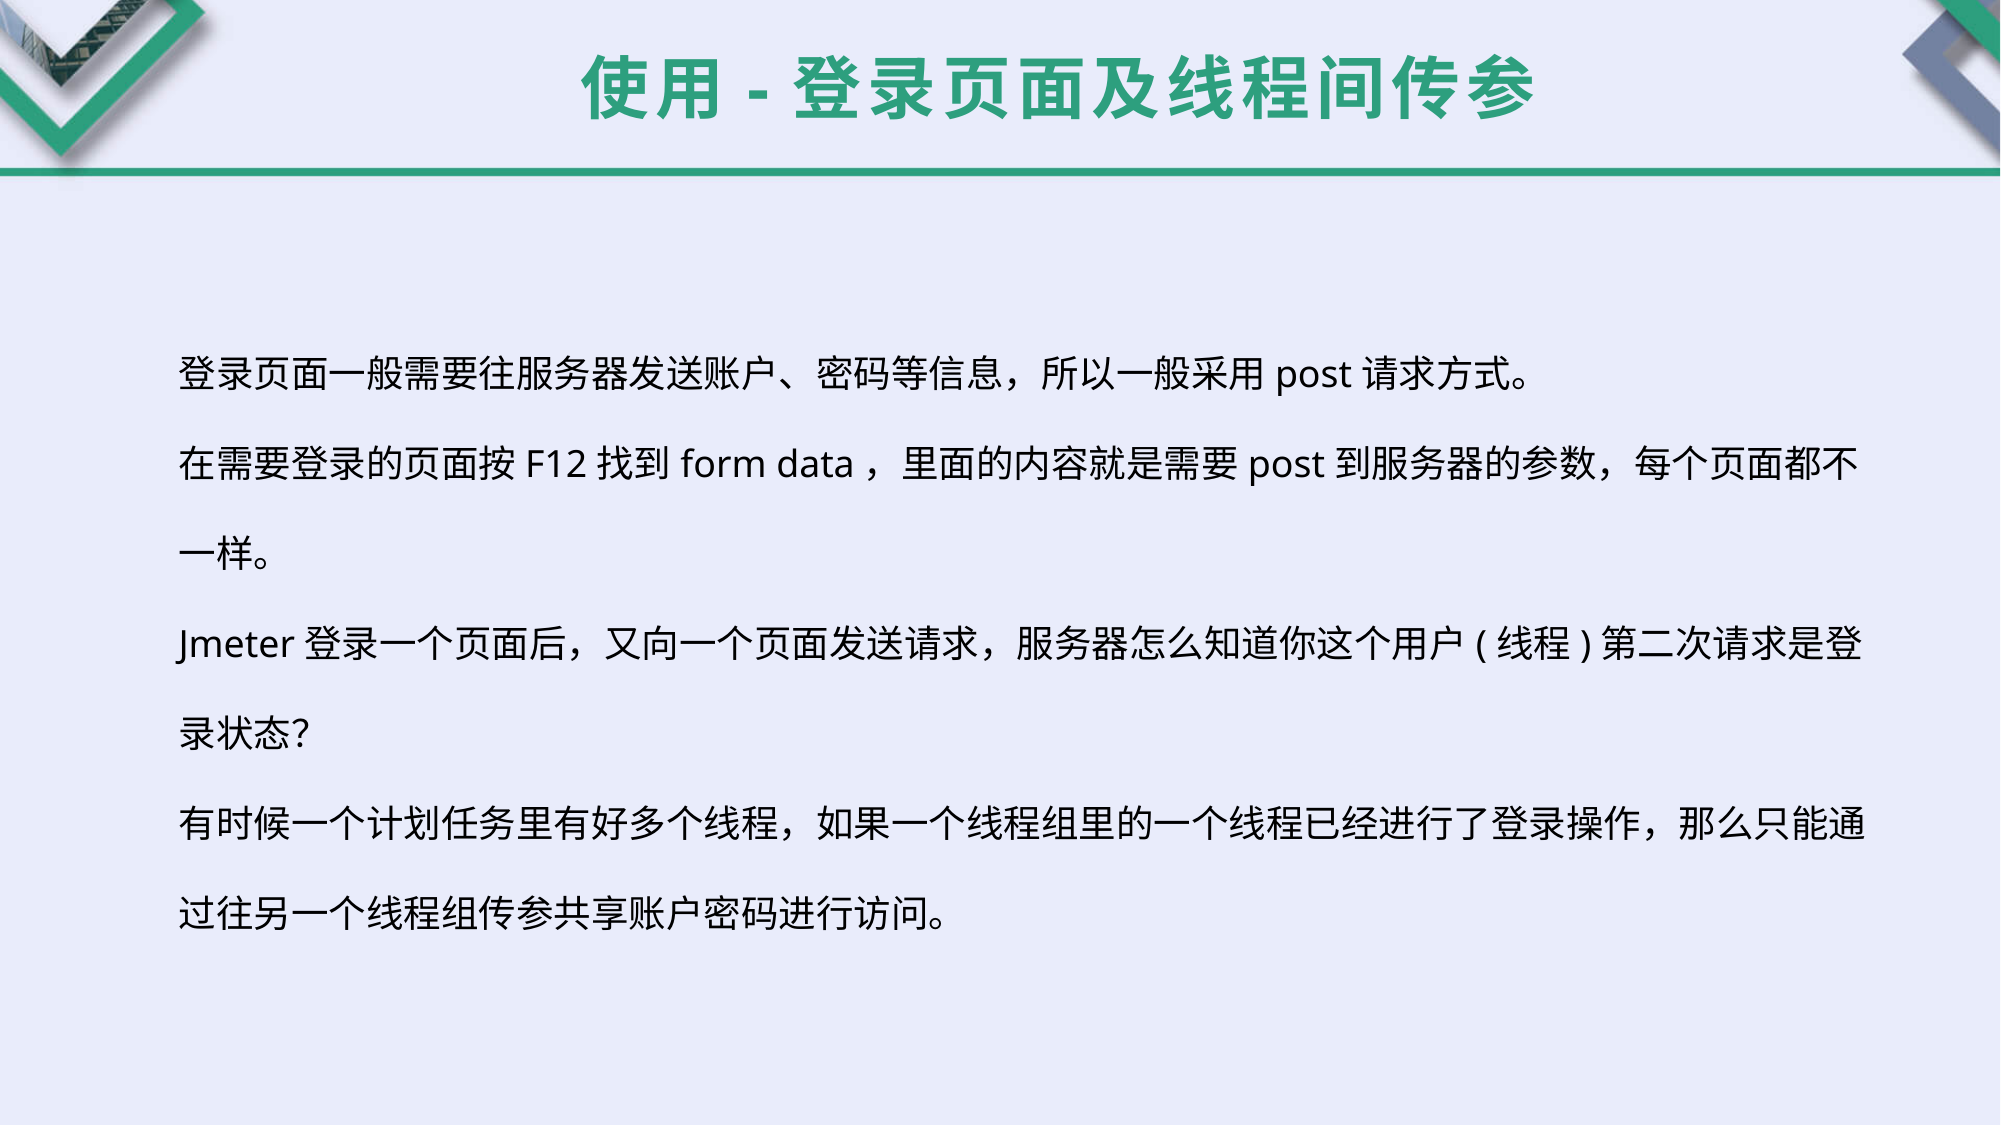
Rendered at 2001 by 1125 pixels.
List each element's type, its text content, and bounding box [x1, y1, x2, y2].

picture [0, 0, 2001, 1125]
text_box 使用-登录页面及线程间传参 [513, 44, 1604, 128]
text_box 登录页面一般需要往服务器发送账户、密码等信息，所以一般采用post请求方式。 在需要登录的页面按F12找到form data，里面的内容就是需要post到服务器的参数，每个页面都不一样。 Jmeter登录一个页面后，又向一个页面发送请求，服务器怎么知道你这个用户(线程)第二次请求是登录状态？ 有时候一个计划任务里有好多个线程，如果一个线程组里的一个线程已经进行了登录操作，那么只能通过往另一个线程组传参共享账户密码进行访问。 [163, 297, 1893, 943]
